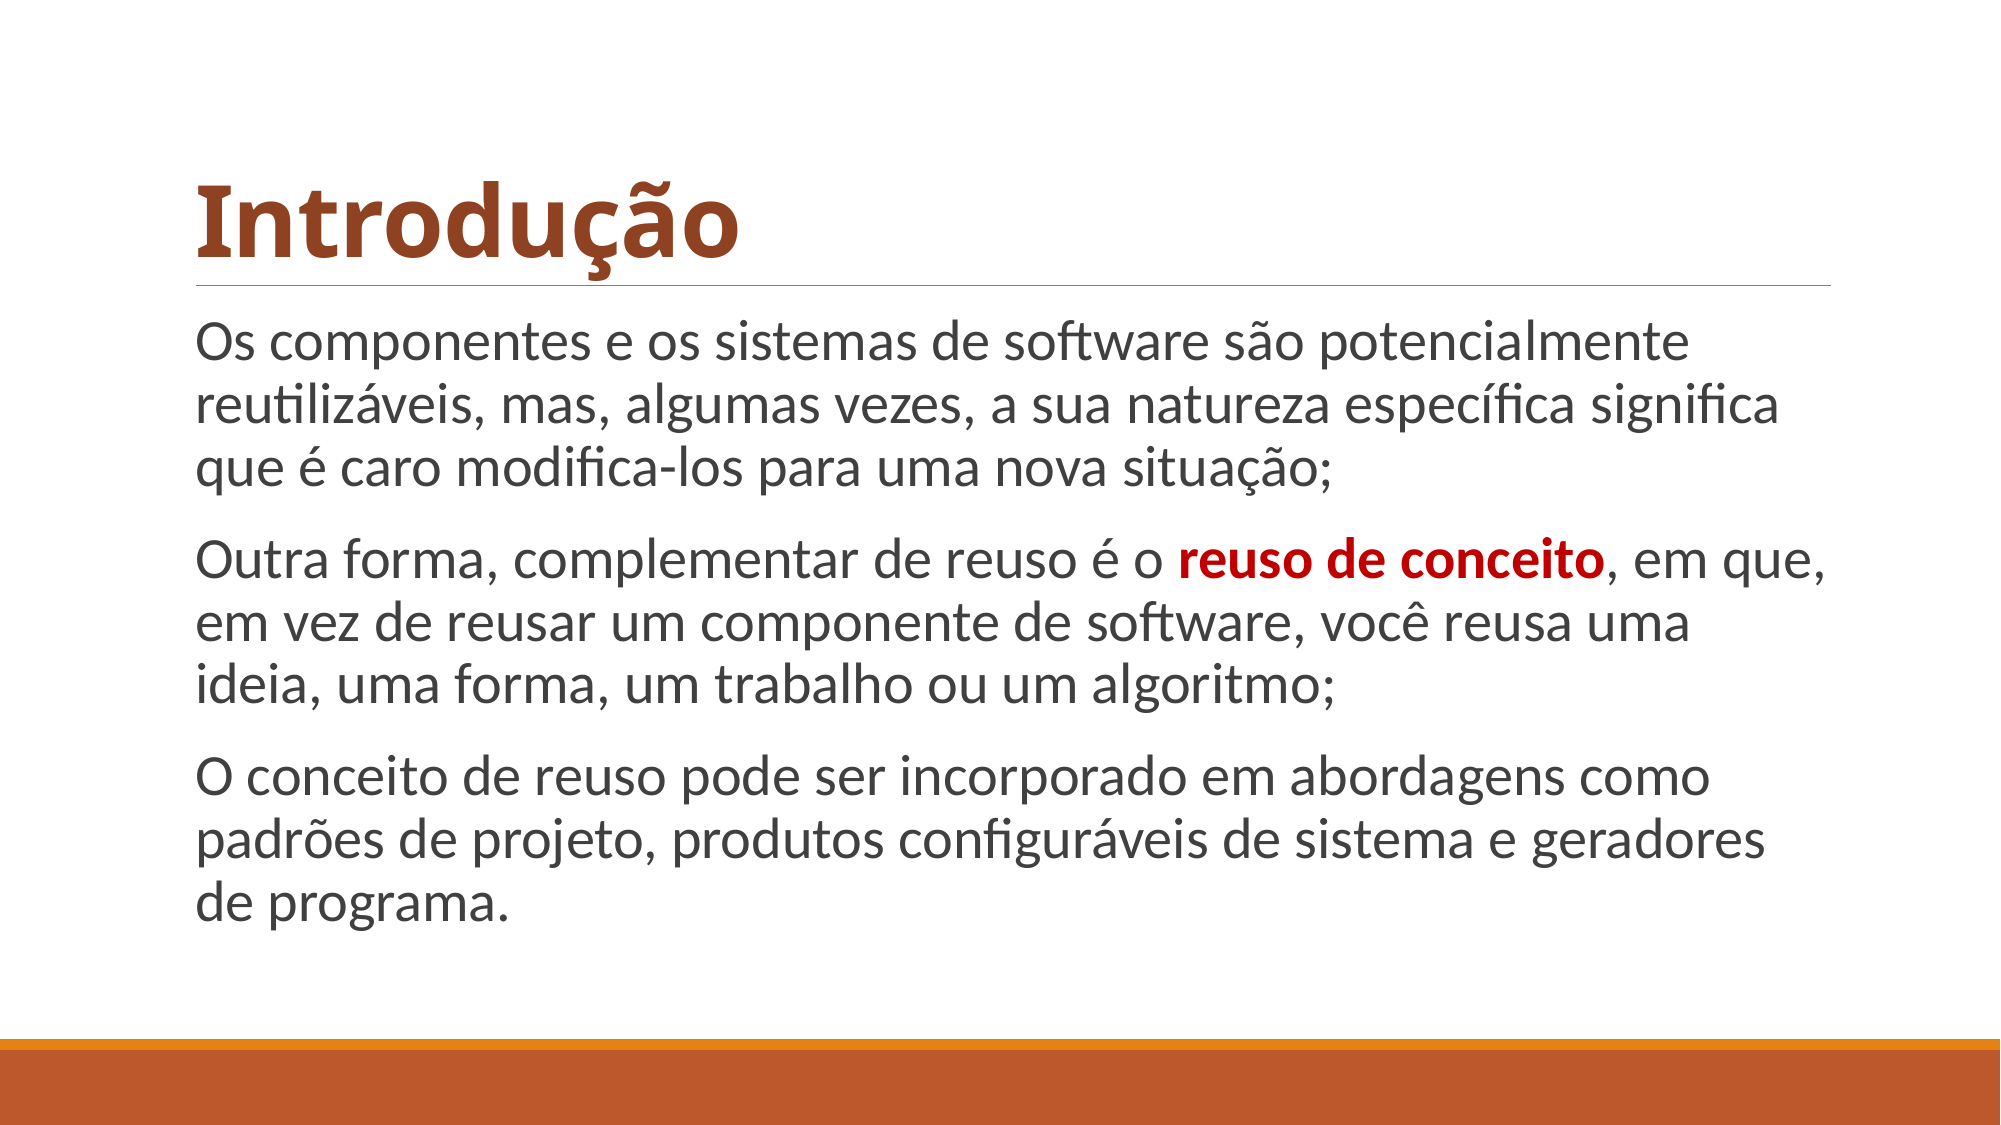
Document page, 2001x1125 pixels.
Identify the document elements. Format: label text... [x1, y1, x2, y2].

list Os componentes e os sistemas de software são potencialmente reutilizáveis, mas, algumas vezes, a sua natureza específica significa que é caro modifica-los para uma nova situação; Outra forma, complementar de reuso é o reuso de conceito, em que, em vez de reusar um componente de software, você reusa uma ideia, uma forma, um trabalho ou um algoritmo; O conceito de reuso pode ser incorporado em abordagens como padrões de projeto, produtos configuráveis de sistema e geradores de programa. [180, 302, 1830, 963]
title Introdução [180, 47, 1830, 285]
